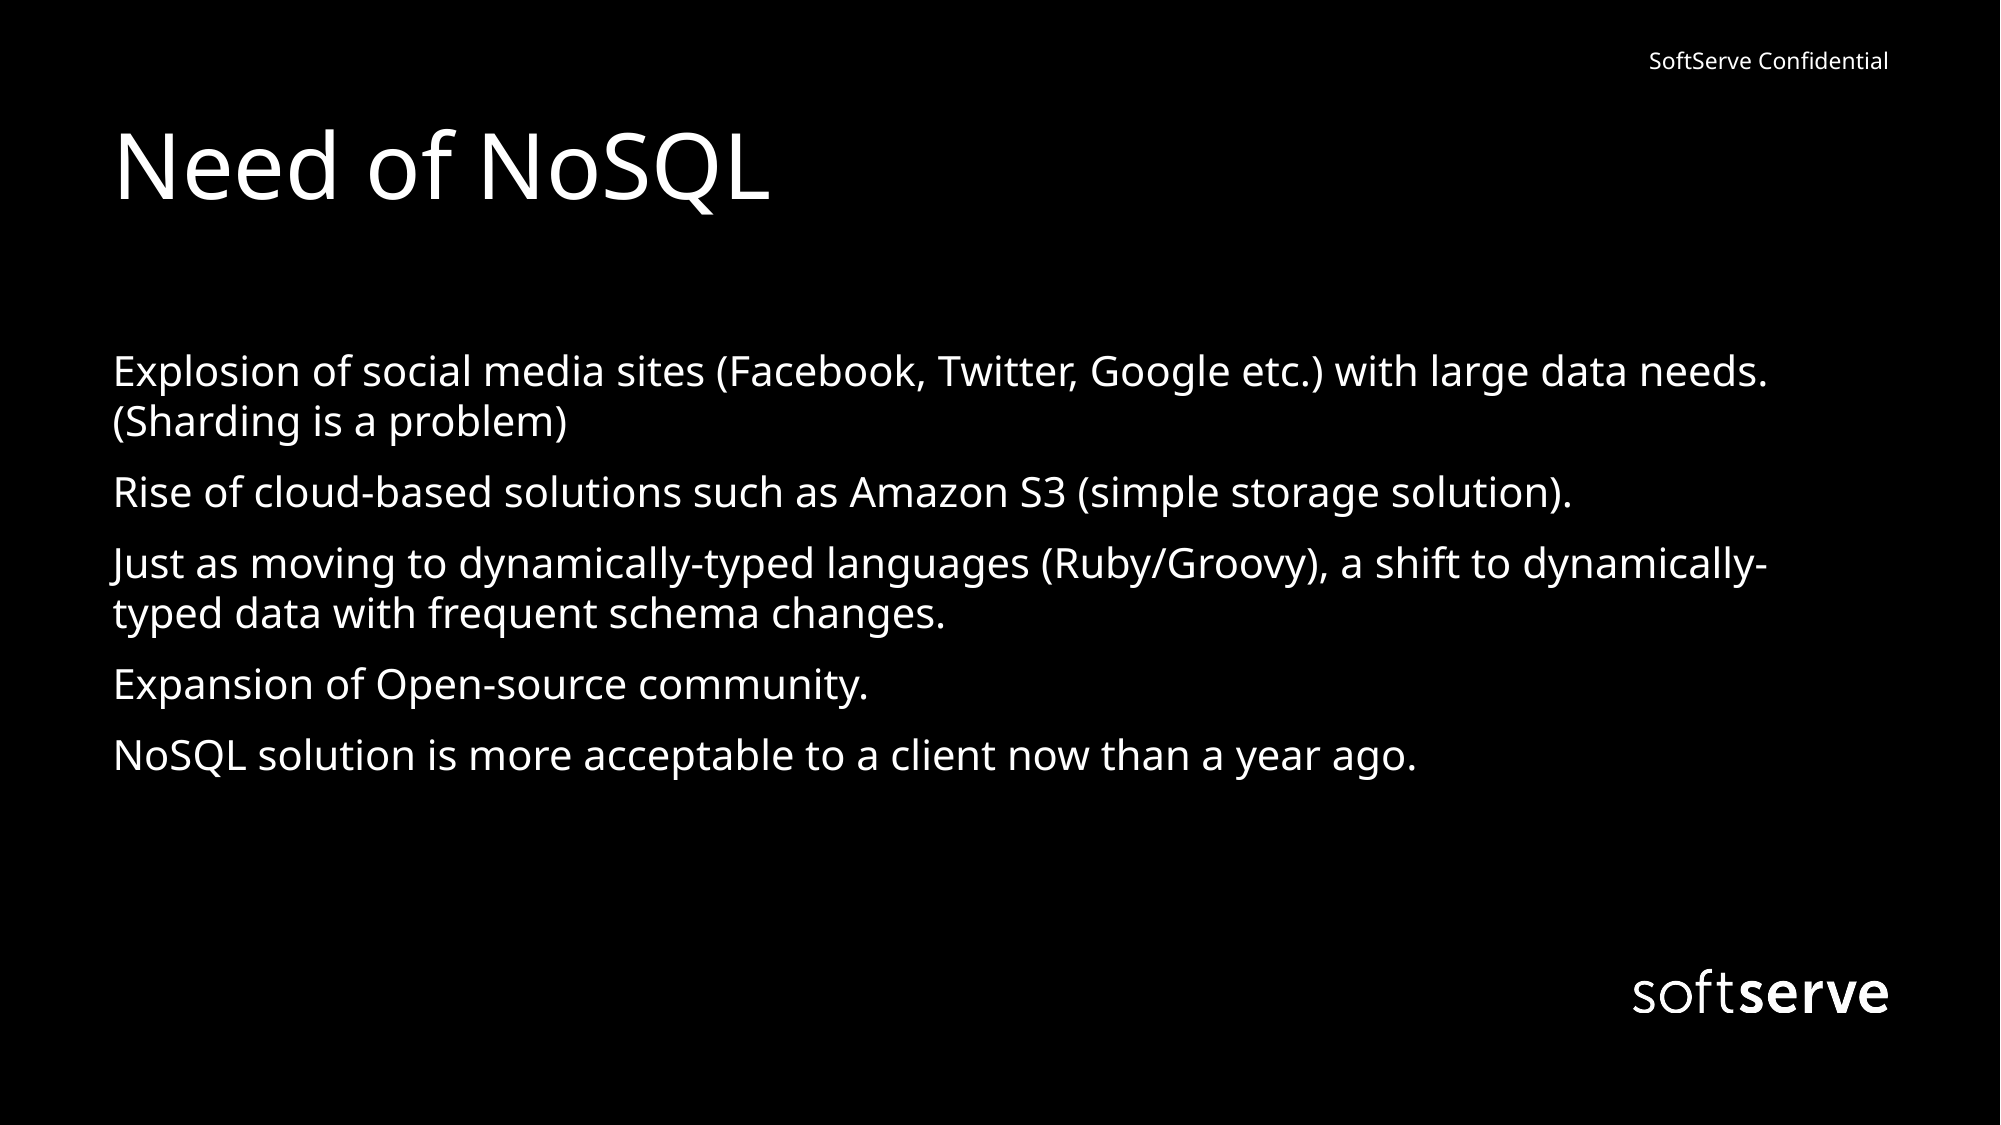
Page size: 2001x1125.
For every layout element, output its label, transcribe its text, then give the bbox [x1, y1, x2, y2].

title Need of NoSQL [112, 112, 1888, 225]
list Explosion of social media sites (Facebook, Twitter, Google etc.) with large data needs. (Sharding is a problem) Rise of cloud-based solutions such as Amazon S3 (simple storage solution). Just as moving to dynamically-typed languages (Ruby/Groovy), a shift to dynamically-typed data with frequent schema changes. Expansion of Open-source community. NoSQL solution is more acceptable to a client now than a year ago. [112, 337, 1888, 900]
picture [1633, 968, 1888, 1013]
